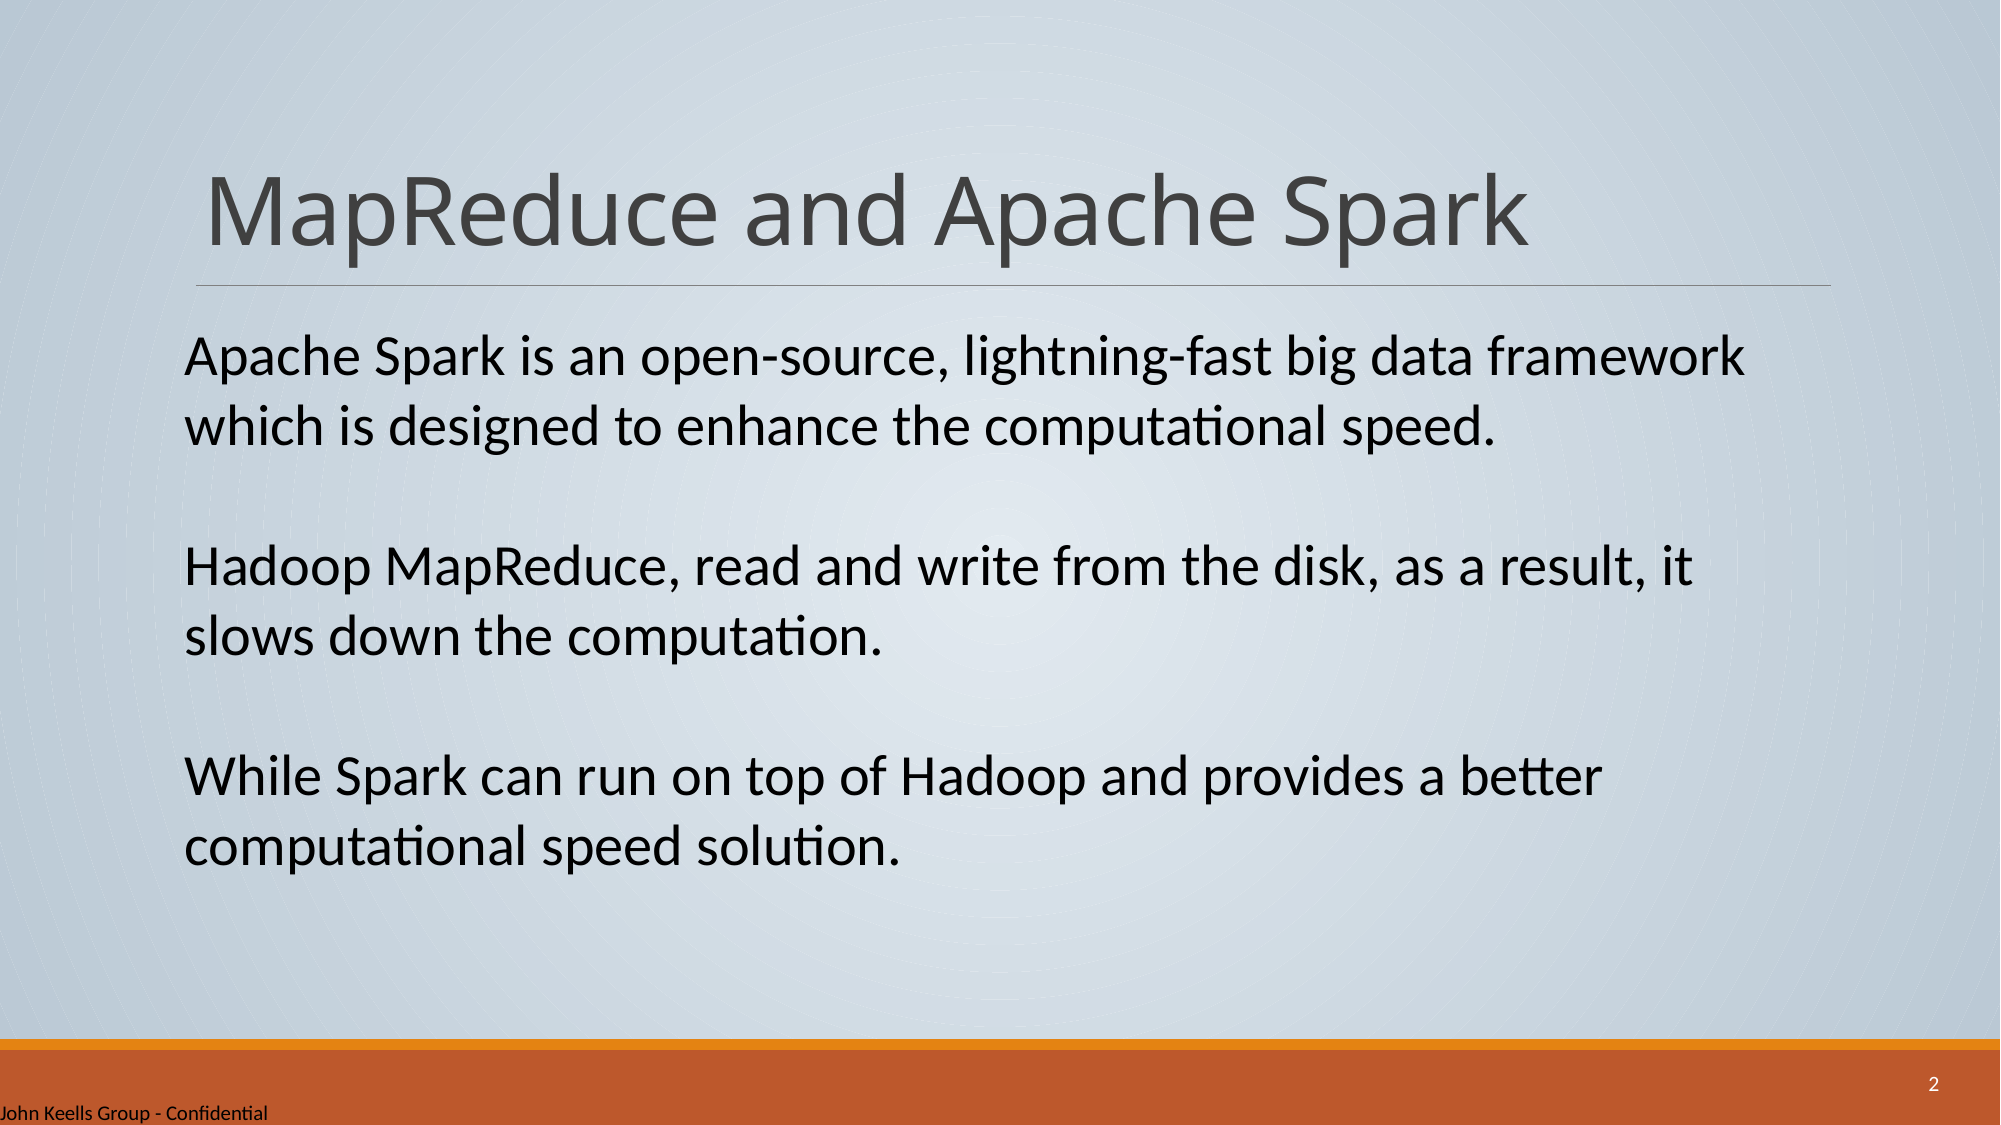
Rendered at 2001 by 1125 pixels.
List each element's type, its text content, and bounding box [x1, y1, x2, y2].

title MapReduce and Apache Spark [155, 133, 1800, 272]
text_box Apache Spark is an open-source, lightning-fast big data framework which is designed to enhance the computational speed. Hadoop MapReduce, read and write from the disk, as a result, it slows down the computation. While Spark can run on top of Hadoop and provides a better computational speed solution. [169, 309, 1764, 885]
slide_number 2 [1739, 1053, 1955, 1113]
